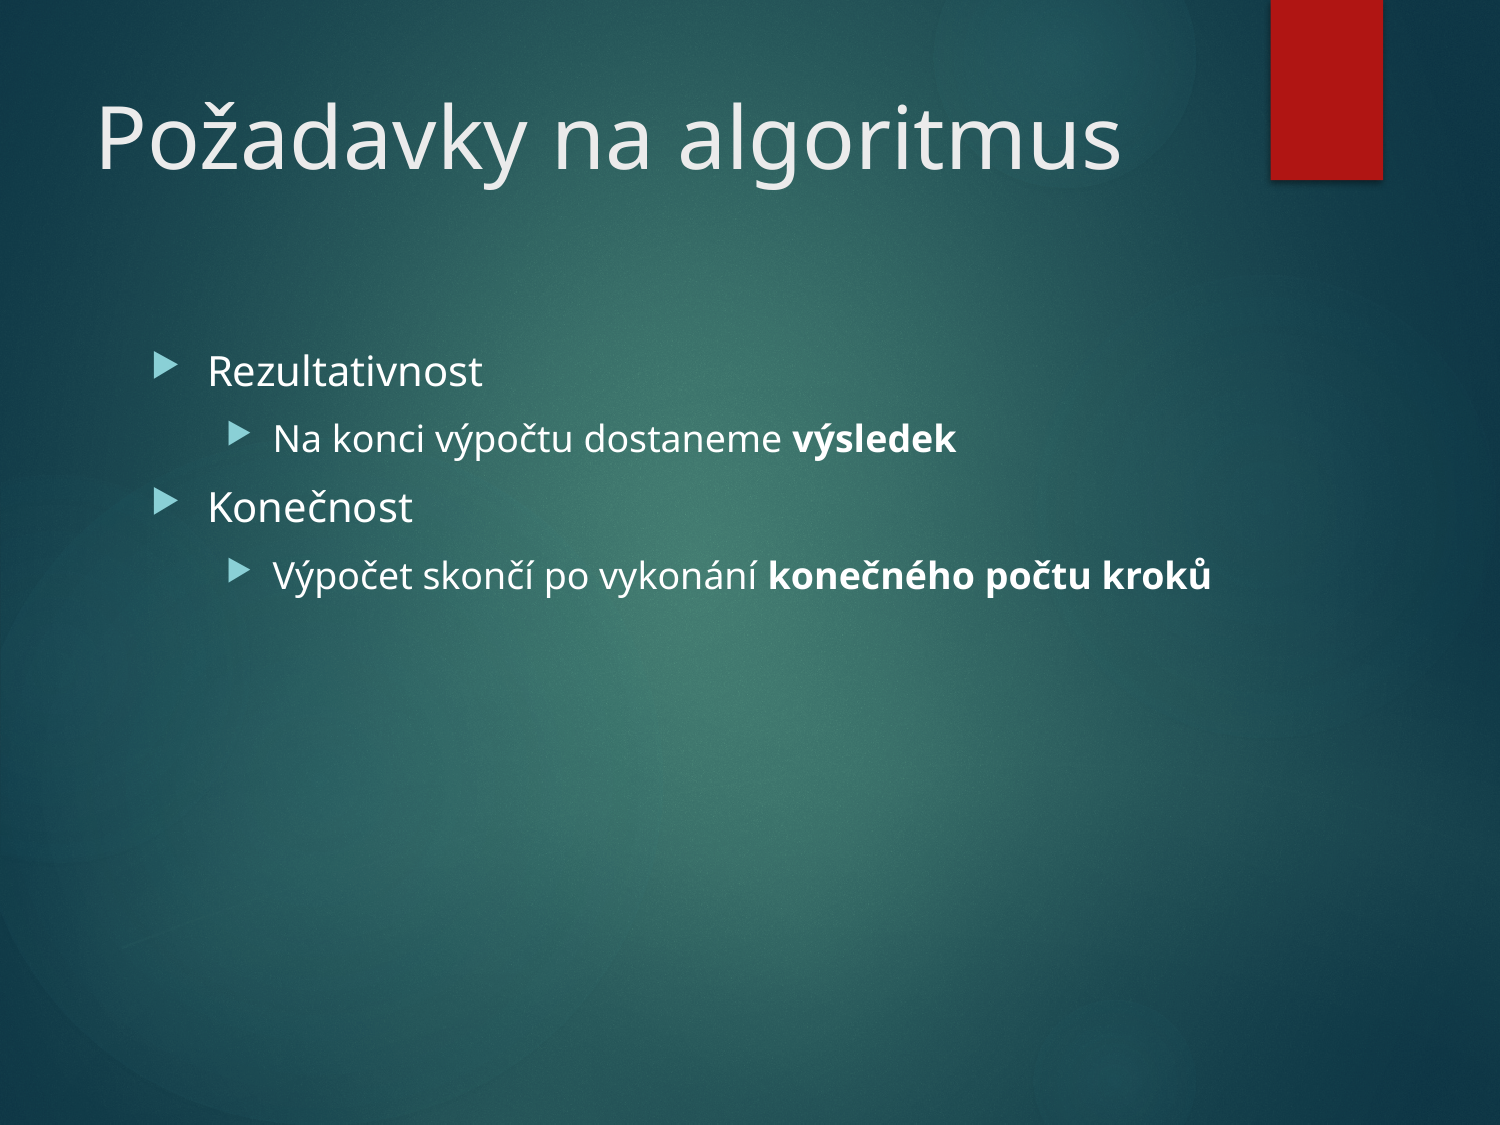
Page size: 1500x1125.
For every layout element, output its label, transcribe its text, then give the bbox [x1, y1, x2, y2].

list Rezultativnost Na konci výpočtu dostaneme výsledek Konečnost Výpočet skončí po vykonání konečného počtu kroků [135, 336, 1237, 1025]
title Požadavky na algoritmus [79, 74, 1237, 304]
